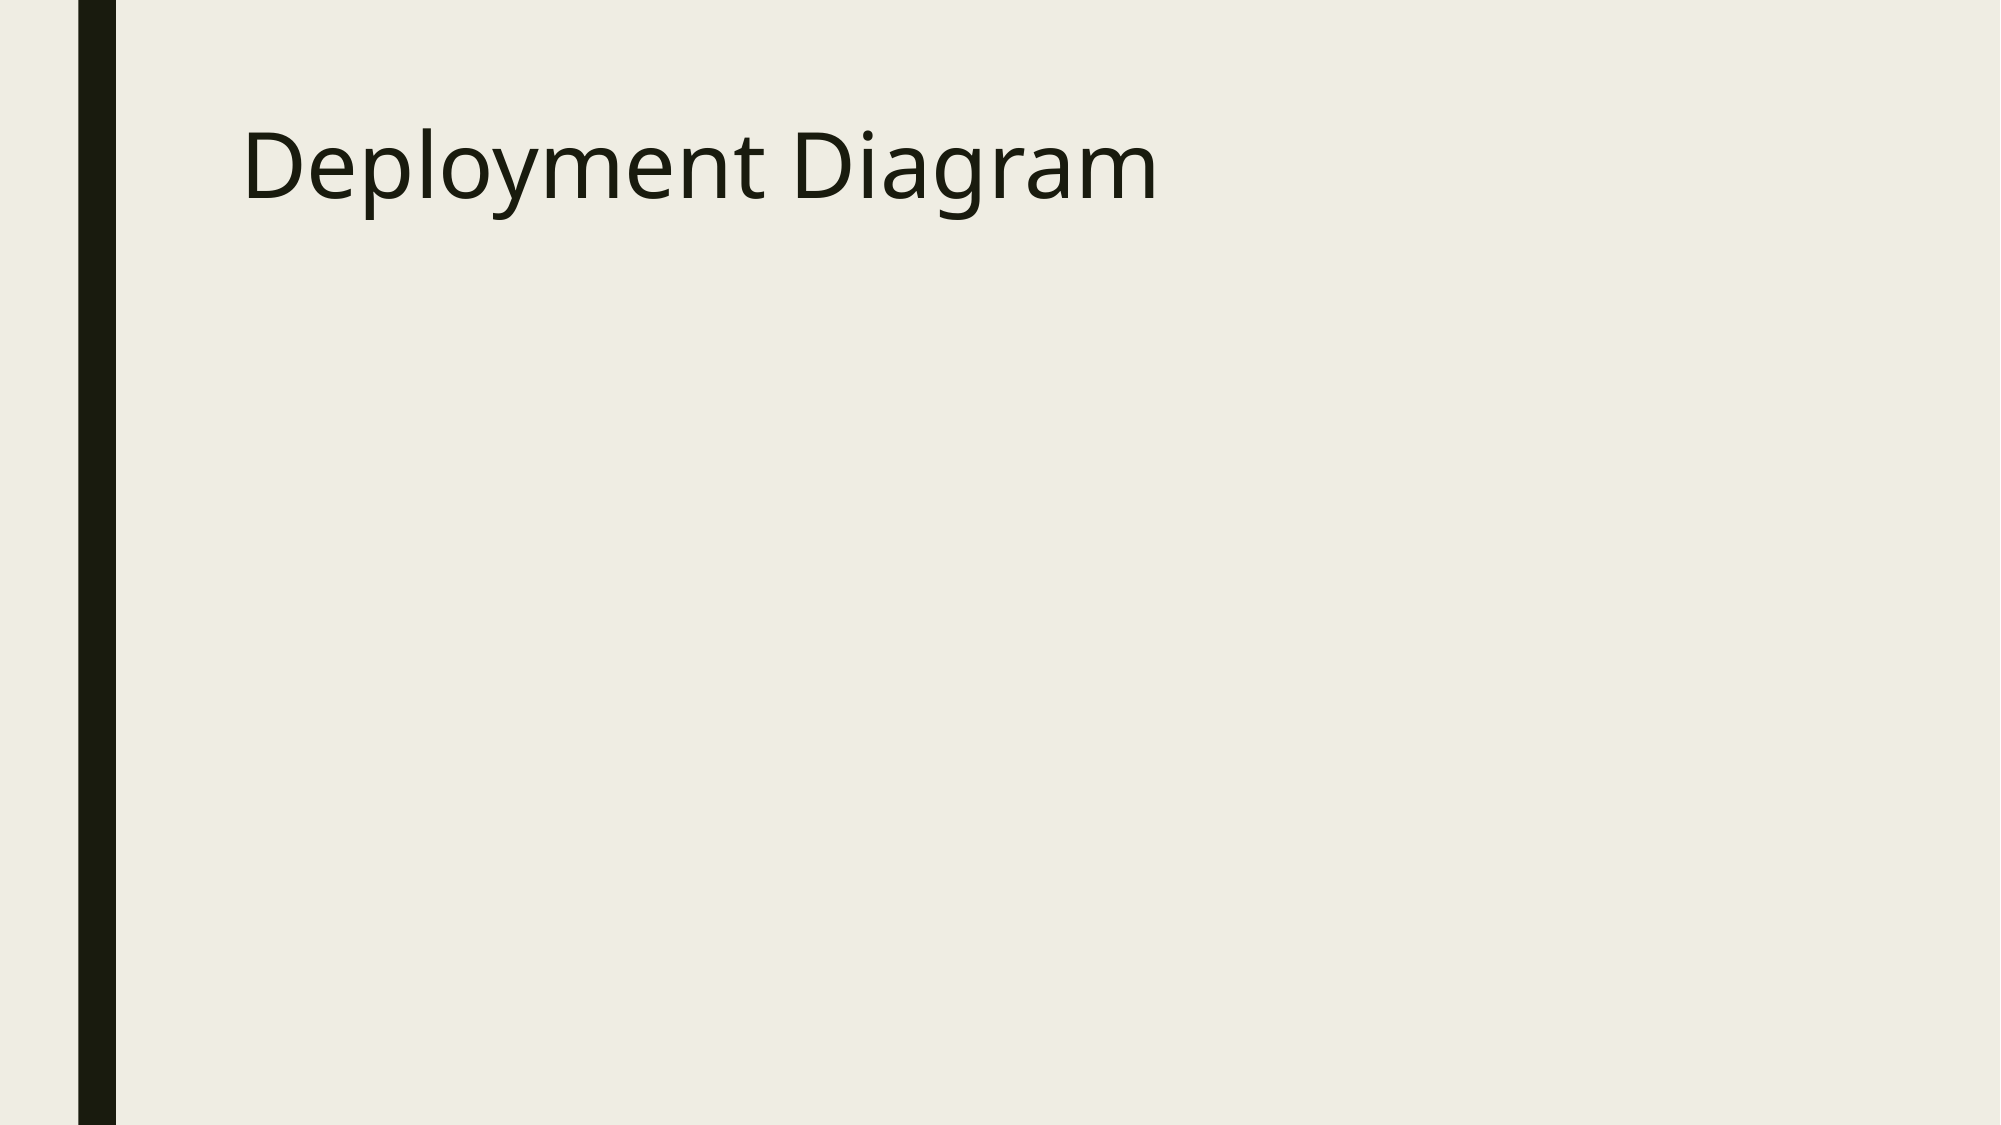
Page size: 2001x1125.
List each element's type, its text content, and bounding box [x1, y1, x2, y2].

title Deployment Diagram [225, 112, 1800, 357]
